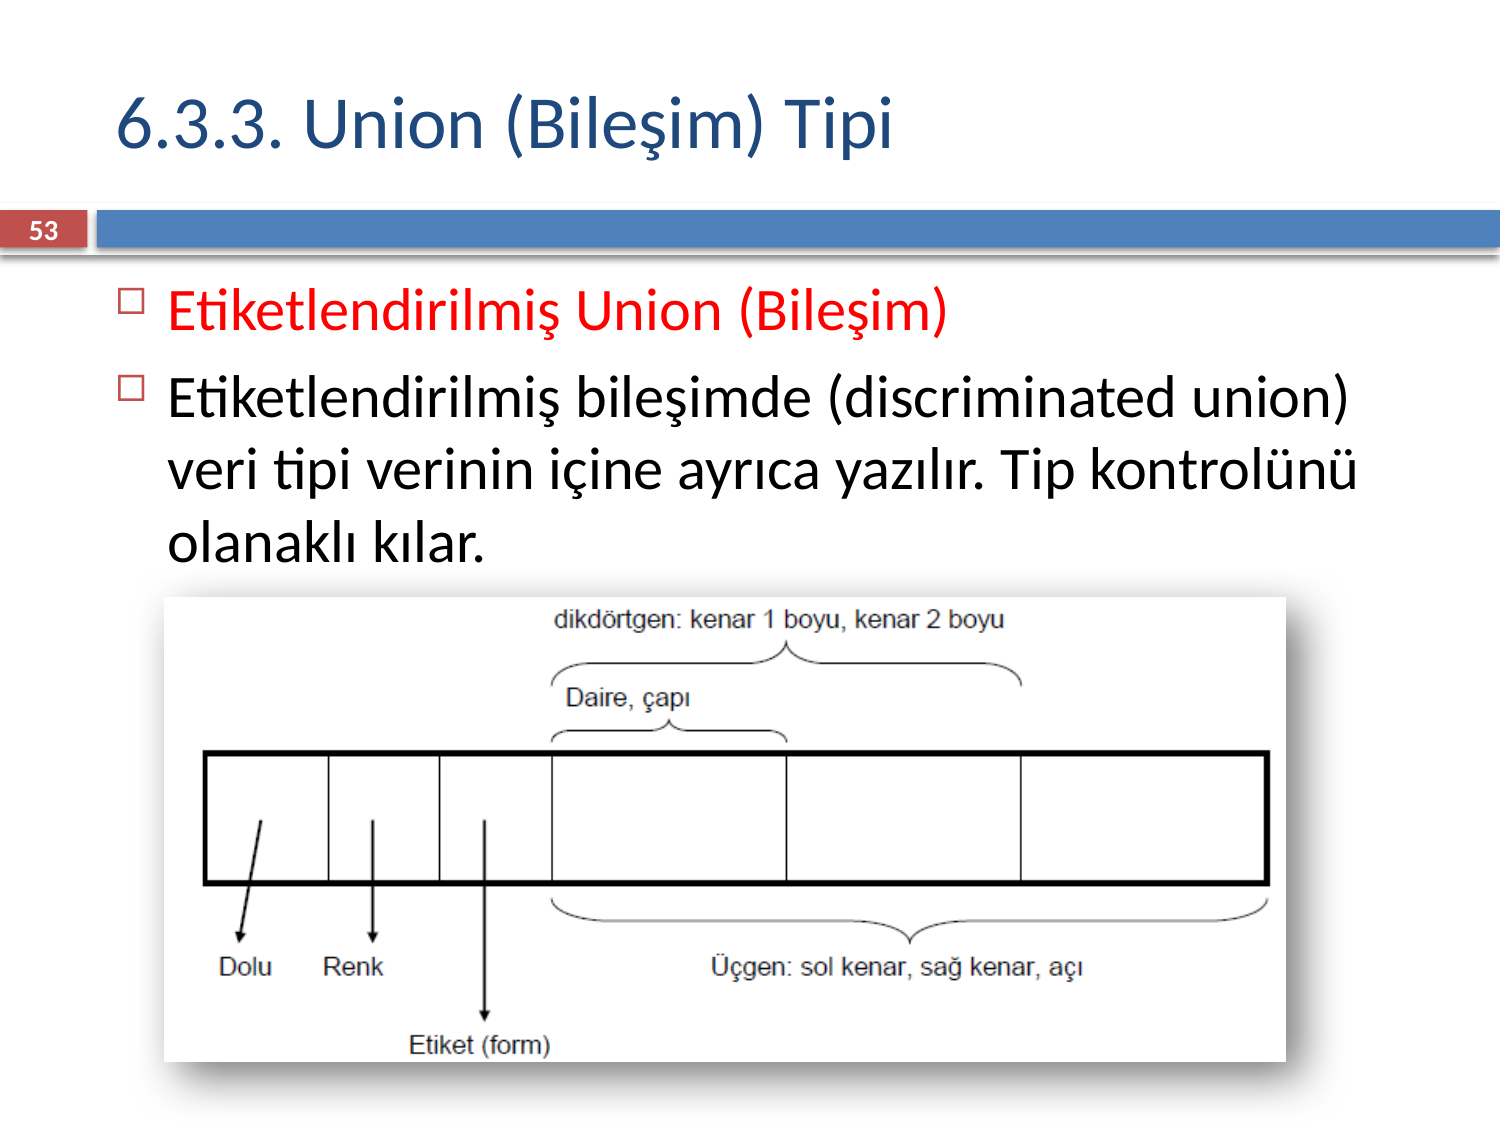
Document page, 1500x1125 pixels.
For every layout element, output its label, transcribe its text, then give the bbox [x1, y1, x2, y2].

picture [163, 597, 1287, 1062]
title 6.3.3. Union (Bileşim) Tipi [100, 37, 1438, 200]
list Etiketlendirilmiş Union (Bileşim) Etiketlendirilmiş bileşimde (discriminated union) veri tipi verinin içine ayrıca yazılır. Tip kontrolünü olanaklı kılar. [100, 262, 1438, 1000]
slide_number 53 [0, 208, 88, 249]
